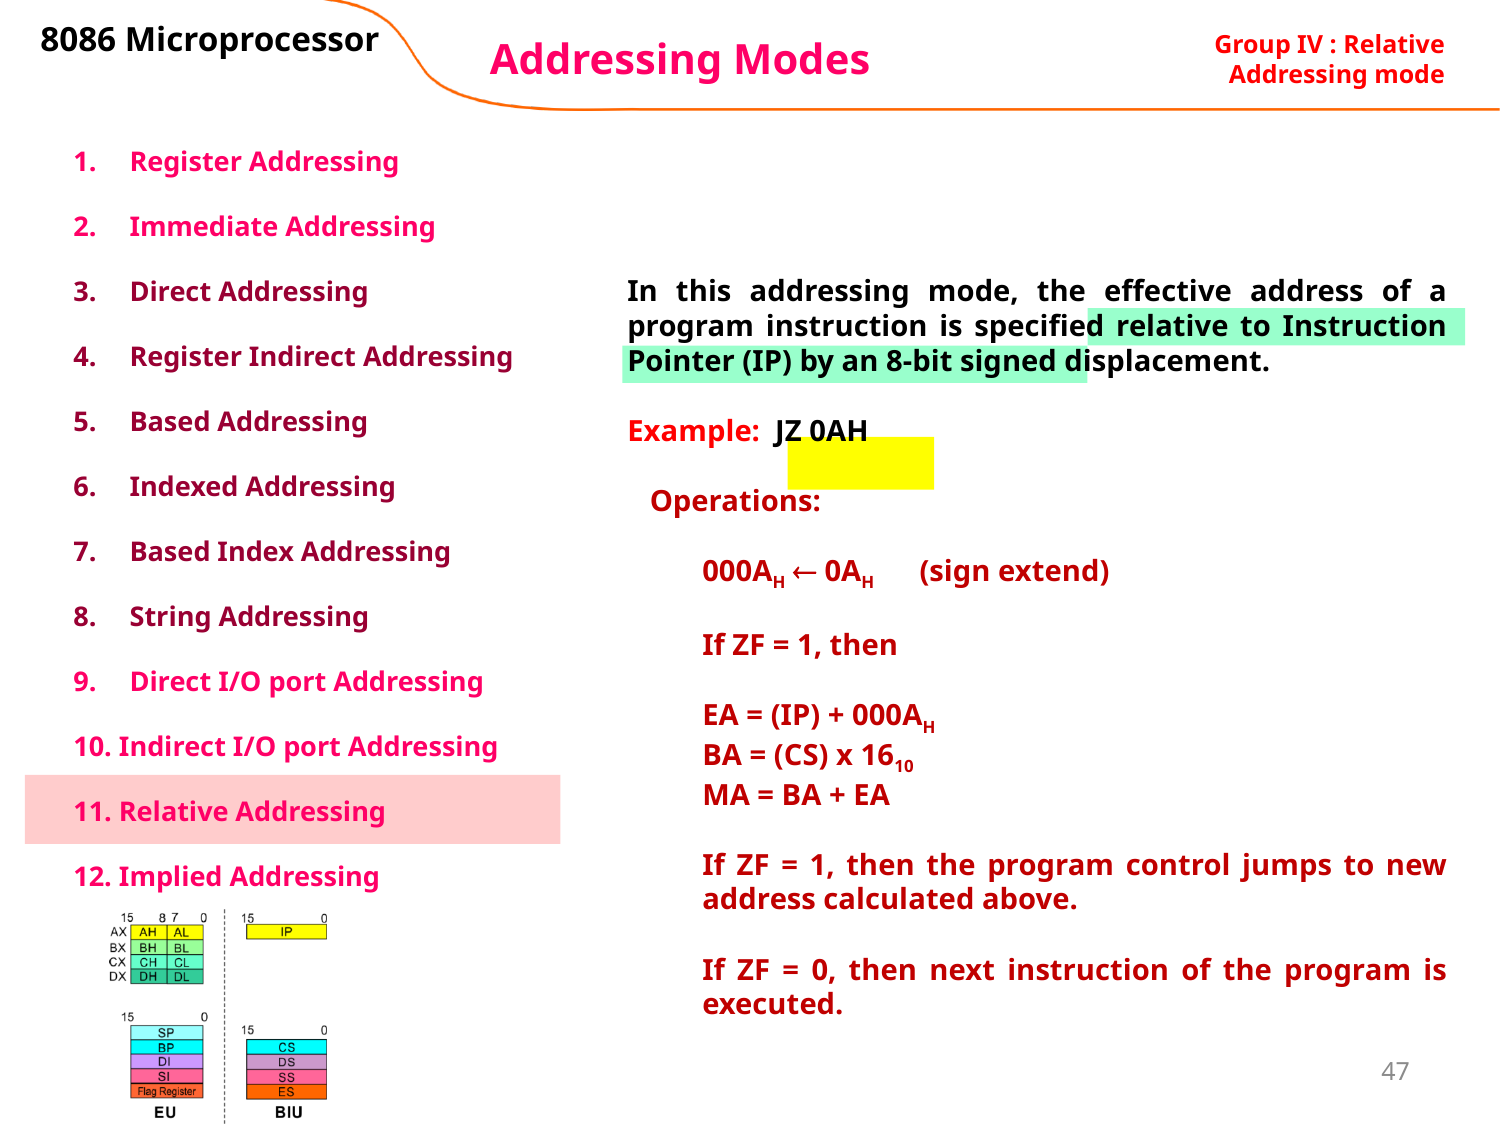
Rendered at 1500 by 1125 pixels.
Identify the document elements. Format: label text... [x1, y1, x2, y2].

text_box Group IV : Relative Addressing mode [1085, 20, 1460, 96]
text_box [23, 773, 58, 846]
picture [109, 909, 327, 1124]
title Addressing Modes [474, 18, 1463, 99]
text_box Register Addressing Immediate Addressing Direct Addressing Register Indirect Addressing Based Addressing Indexed Addressing Based Index Addressing String Addressing Direct I/O port Addressing 10. Indirect I/O port Addressing 11. Relative Addressing 12. Implied Addressing [58, 137, 529, 900]
text_box [529, 773, 562, 846]
picture [308, 0, 1500, 111]
text_box 8086 Microprocessor [10, 10, 411, 66]
text_box In this addressing mode, the effective address of a program instruction is specified relative to Instruction Pointer (IP) by an 8-bit signed displacement. Example: JZ 0AH Operations: 000AH  0AH (sign extend) If ZF = 1, then EA = (IP) + 000AH BA = (CS) x 1610 MA = BA + EA If ZF = 1, then the program control jumps to new address calculated above. If ZF = 0, then next instruction of the program is executed. [610, 123, 1465, 1052]
slide_number 47 [1074, 1052, 1425, 1103]
